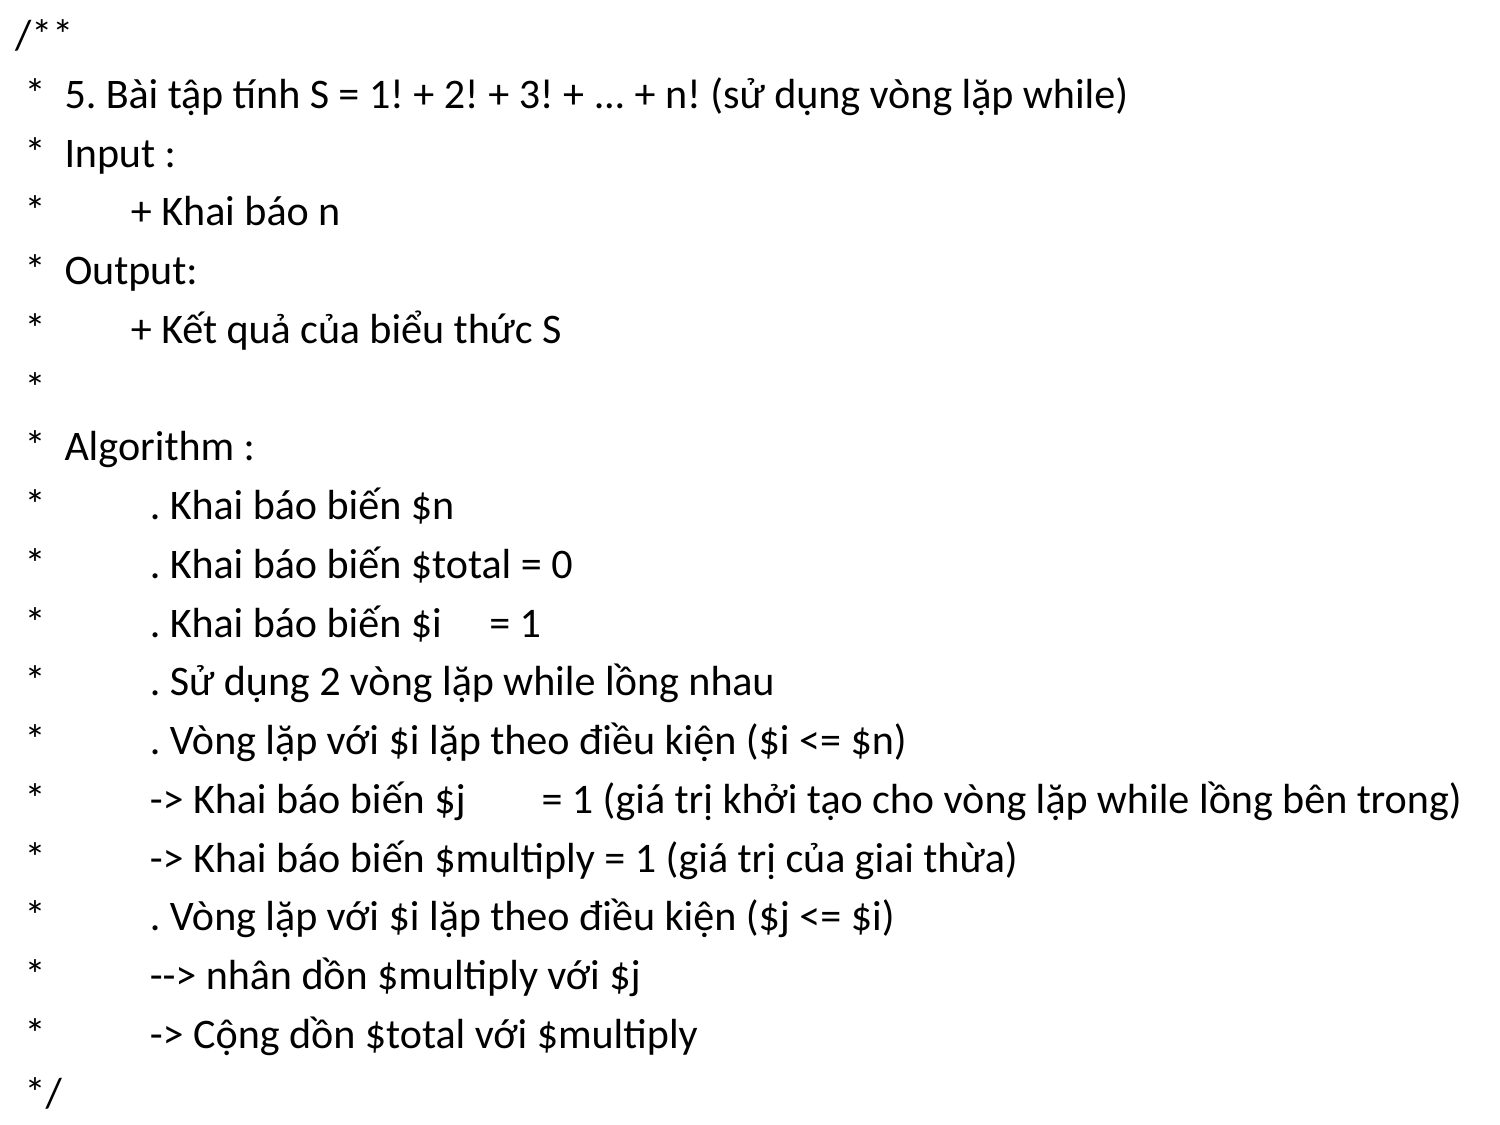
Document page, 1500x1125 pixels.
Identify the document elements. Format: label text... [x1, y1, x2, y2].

list /** * 5. Bài tập tính S = 1! + 2! + 3! + ... + n! (sử dụng vòng lặp while) * Input : * + Khai báo n * Output: * + Kết quả của biểu thức S * * Algorithm : * . Khai báo biến $n * . Khai báo biến $total = 0 * . Khai báo biến $i = 1 * . Sử dụng 2 vòng lặp while lồng nhau * . Vòng lặp với $i lặp theo điều kiện ($i <= $n) * -> Khai báo biến $j = 1 (giá trị khởi tạo cho vòng lặp while lồng bên trong) * -> Khai báo biến $multiply = 1 (giá trị của giai thừa) * . Vòng lặp với $i lặp theo điều kiện ($j <= $i) * --> nhân dồn $multiply với $j * -> Cộng dồn $total với $multiply */ [0, 0, 1500, 1125]
